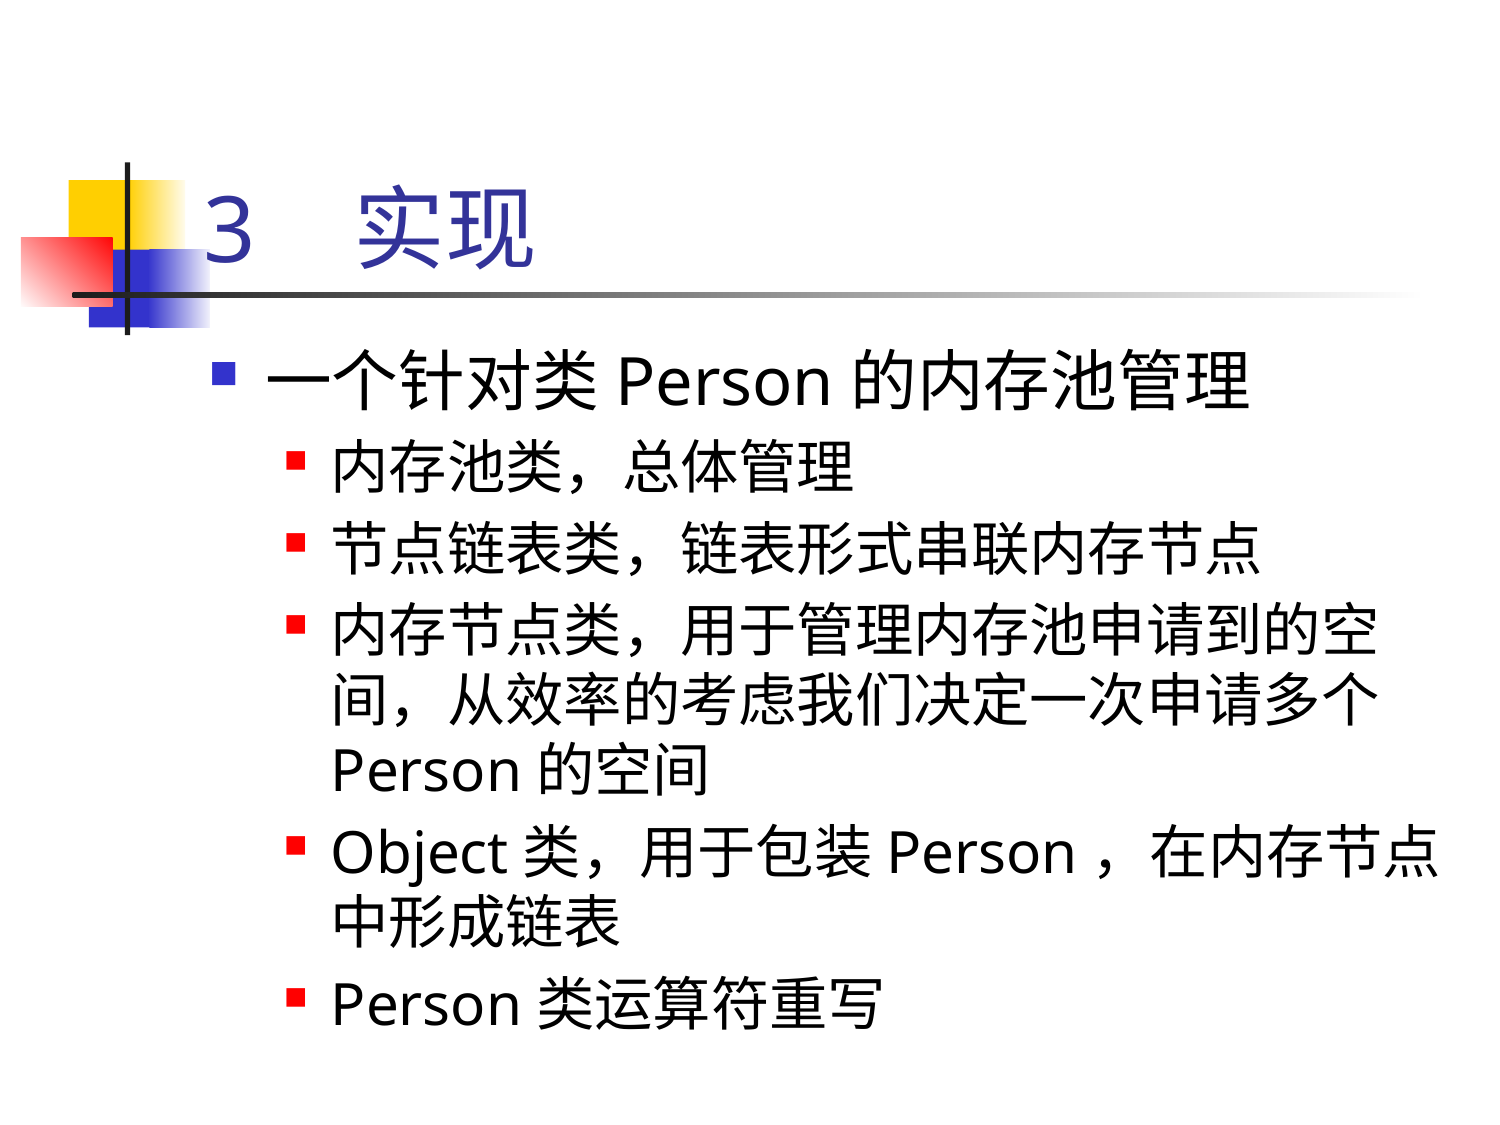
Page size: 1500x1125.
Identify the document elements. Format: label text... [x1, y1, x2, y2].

title 3 实现 [188, 101, 1468, 289]
list 一个针对类Person的内存池管理 内存池类，总体管理 节点链表类，链表形式串联内存节点 内存节点类，用于管理内存池申请到的空间，从效率的考虑我们决定一次申请多个Person的空间 Object类，用于包装Person，在内存节点中形成链表 Person类运算符重写 [193, 331, 1469, 1006]
